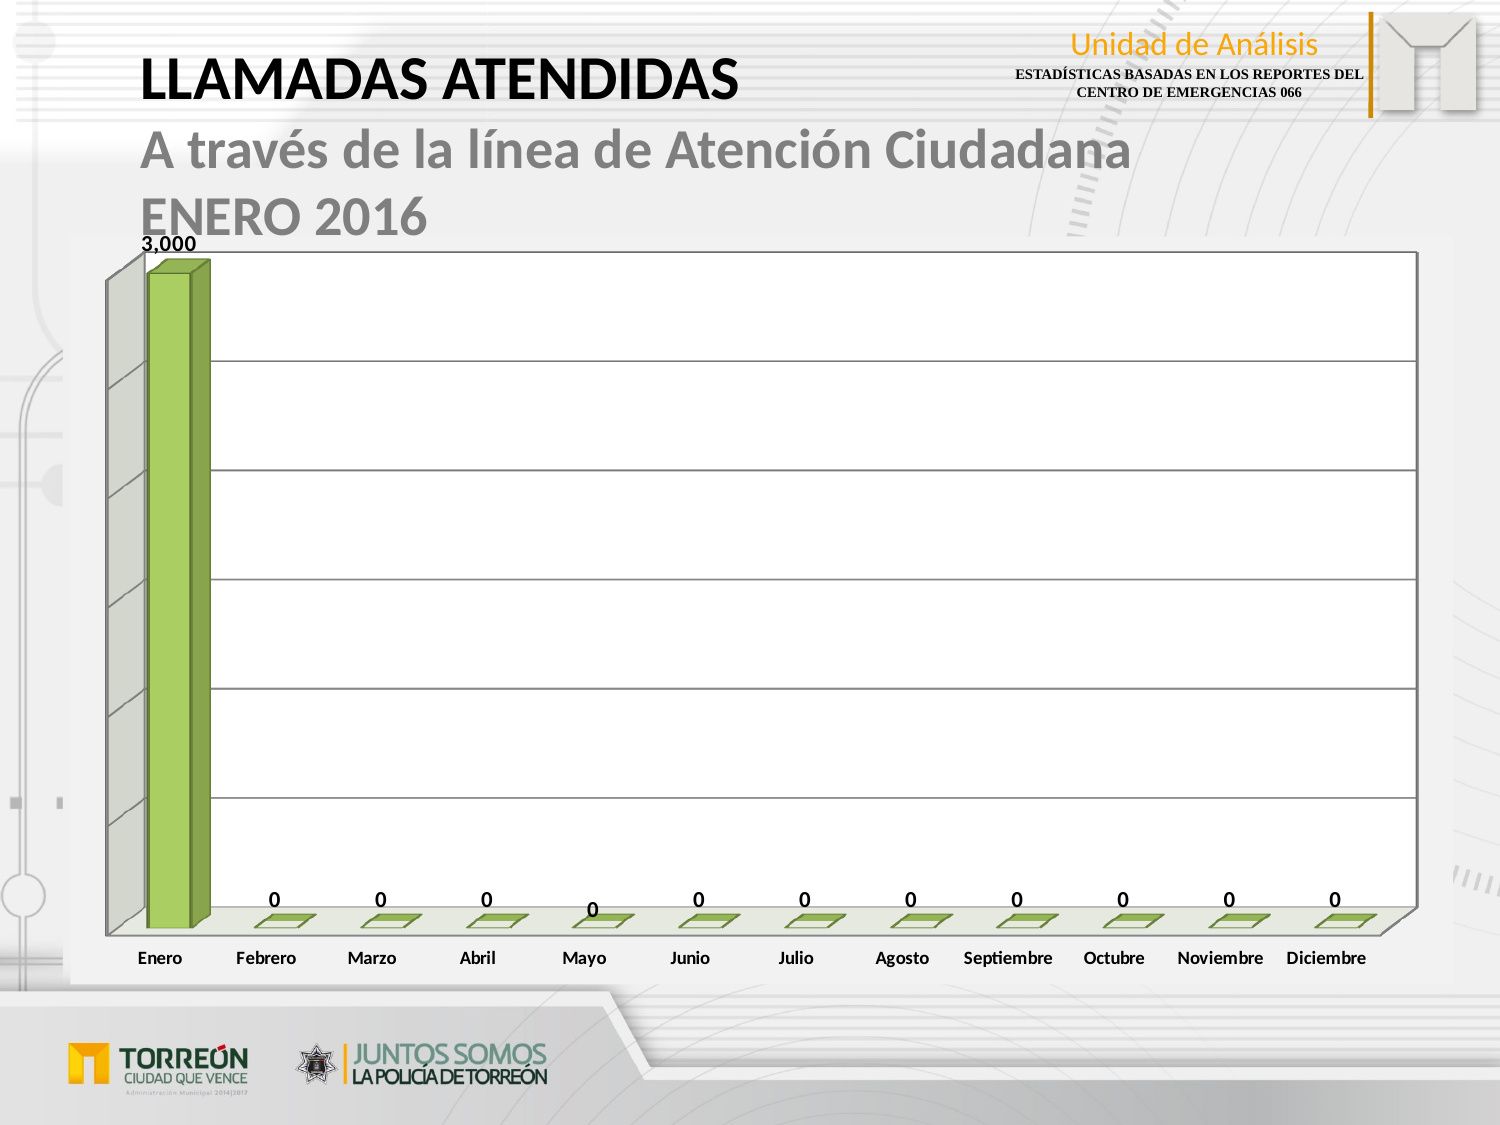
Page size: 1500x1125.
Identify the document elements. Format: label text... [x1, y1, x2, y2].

text_box LLAMADAS ATENDIDAS A través de la línea de Atención Ciudadana ENERO 2016 [125, 29, 1193, 232]
chart [70, 234, 1454, 985]
picture [0, 0, 1500, 1125]
